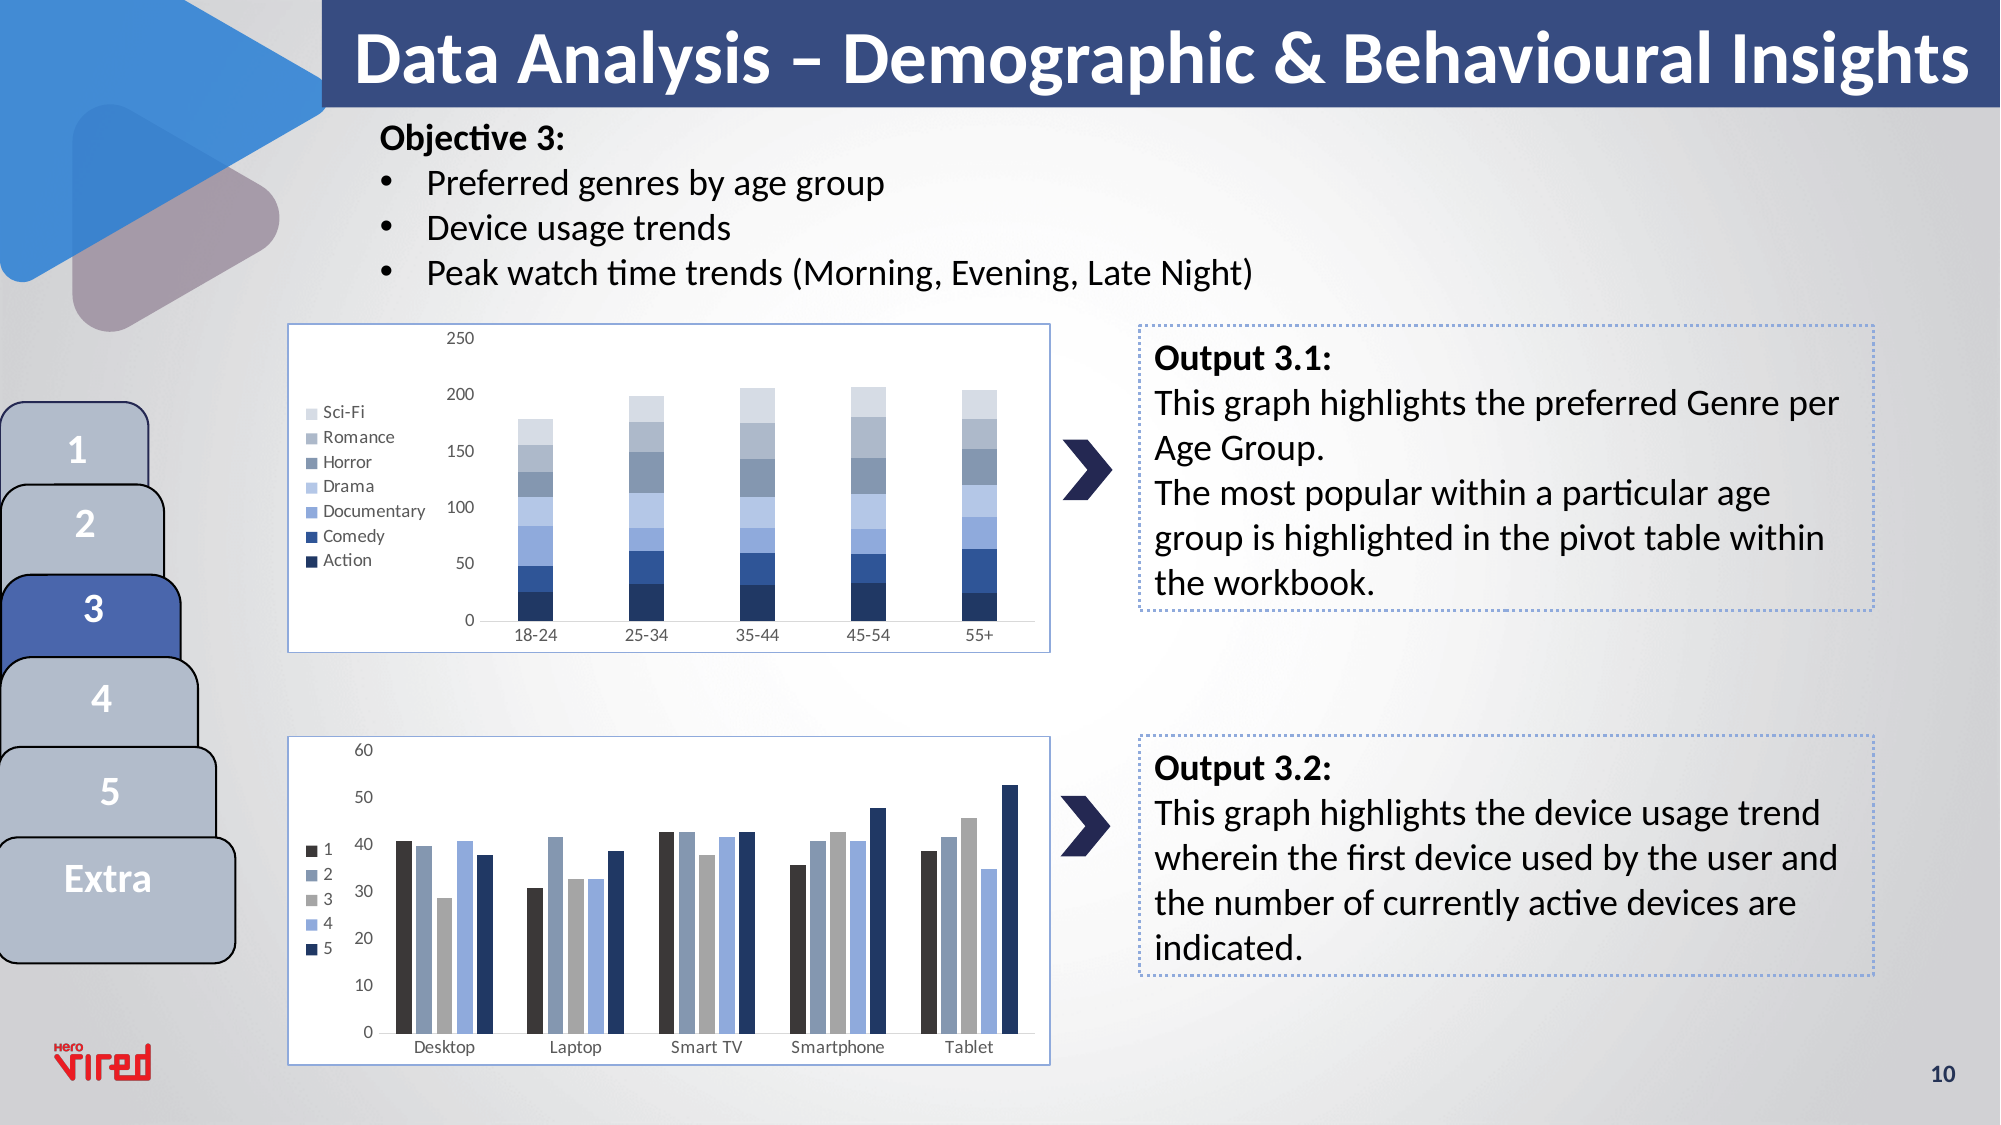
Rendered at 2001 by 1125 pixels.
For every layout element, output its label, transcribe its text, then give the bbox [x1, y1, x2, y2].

text_box Data Analysis – Demographic & Behavioural Insights [321, 0, 2000, 108]
picture [0, 108, 2000, 1125]
text_box Extra [26, 843, 190, 909]
chart [286, 735, 1051, 1066]
text_box Output 3.2: This graph highlights the device usage trend wherein the first device used by the user and the number of currently active devices are indicated. [1139, 735, 1874, 976]
text_box [1058, 794, 1112, 858]
text_box [0, 656, 200, 756]
text_box 5 [84, 756, 136, 821]
text_box [0, 836, 237, 965]
text_box 1 [51, 414, 103, 479]
text_box [1060, 438, 1114, 502]
chart [286, 323, 1051, 654]
picture [186, 0, 321, 78]
text_box [0, 401, 150, 503]
text_box Objective 3: Preferred genres by age group Device usage trends Peak watch time trends (Morning, Evening, Late Night) [365, 105, 1411, 301]
text_box D [0, 573, 182, 678]
text_box 2 [59, 487, 111, 553]
text_box [0, 483, 166, 596]
slide_number 10 [1749, 1042, 1971, 1103]
text_box 3 [68, 573, 120, 639]
text_box Output 3.1: This graph highlights the preferred Genre per Age Group. The most popular within a particular age group is highlighted in the pivot table within the workbook. [1139, 325, 1874, 611]
text_box [0, 745, 218, 843]
text_box 4 [76, 663, 128, 729]
